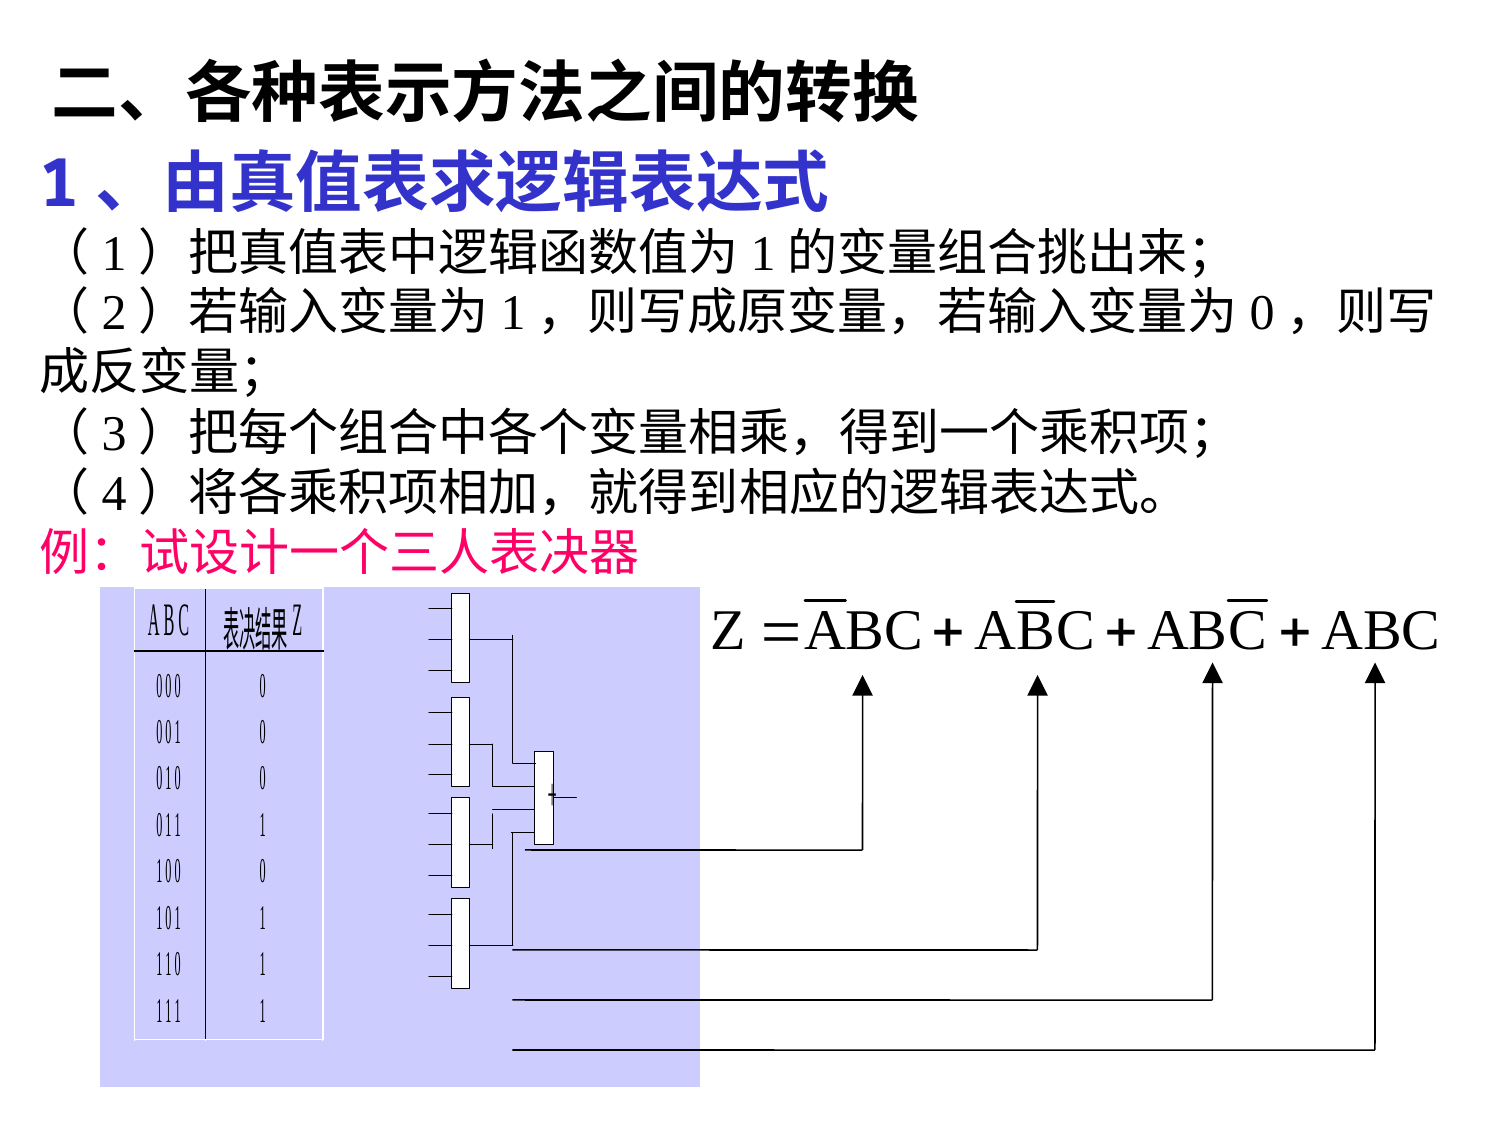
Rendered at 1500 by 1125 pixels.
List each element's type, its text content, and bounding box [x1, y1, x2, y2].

text_box 二、各种表示方法之间的转换 [36, 42, 935, 132]
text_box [700, 587, 1450, 665]
text_box 1、由真值表求逻辑表达式 （1）把真值表中逻辑函数值为1的变量组合挑出来； （2）若输入变量为1，则写成原变量，若输入变量为0，则写成反变量； （3）把每个组合中各个变量相乘，得到一个乘积项； （4）将各乘积项相加，就得到相应的逻辑表达式。 例：试设计一个三人表决器 [24, 132, 1463, 588]
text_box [512, 662, 1375, 1050]
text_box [99, 587, 700, 1088]
